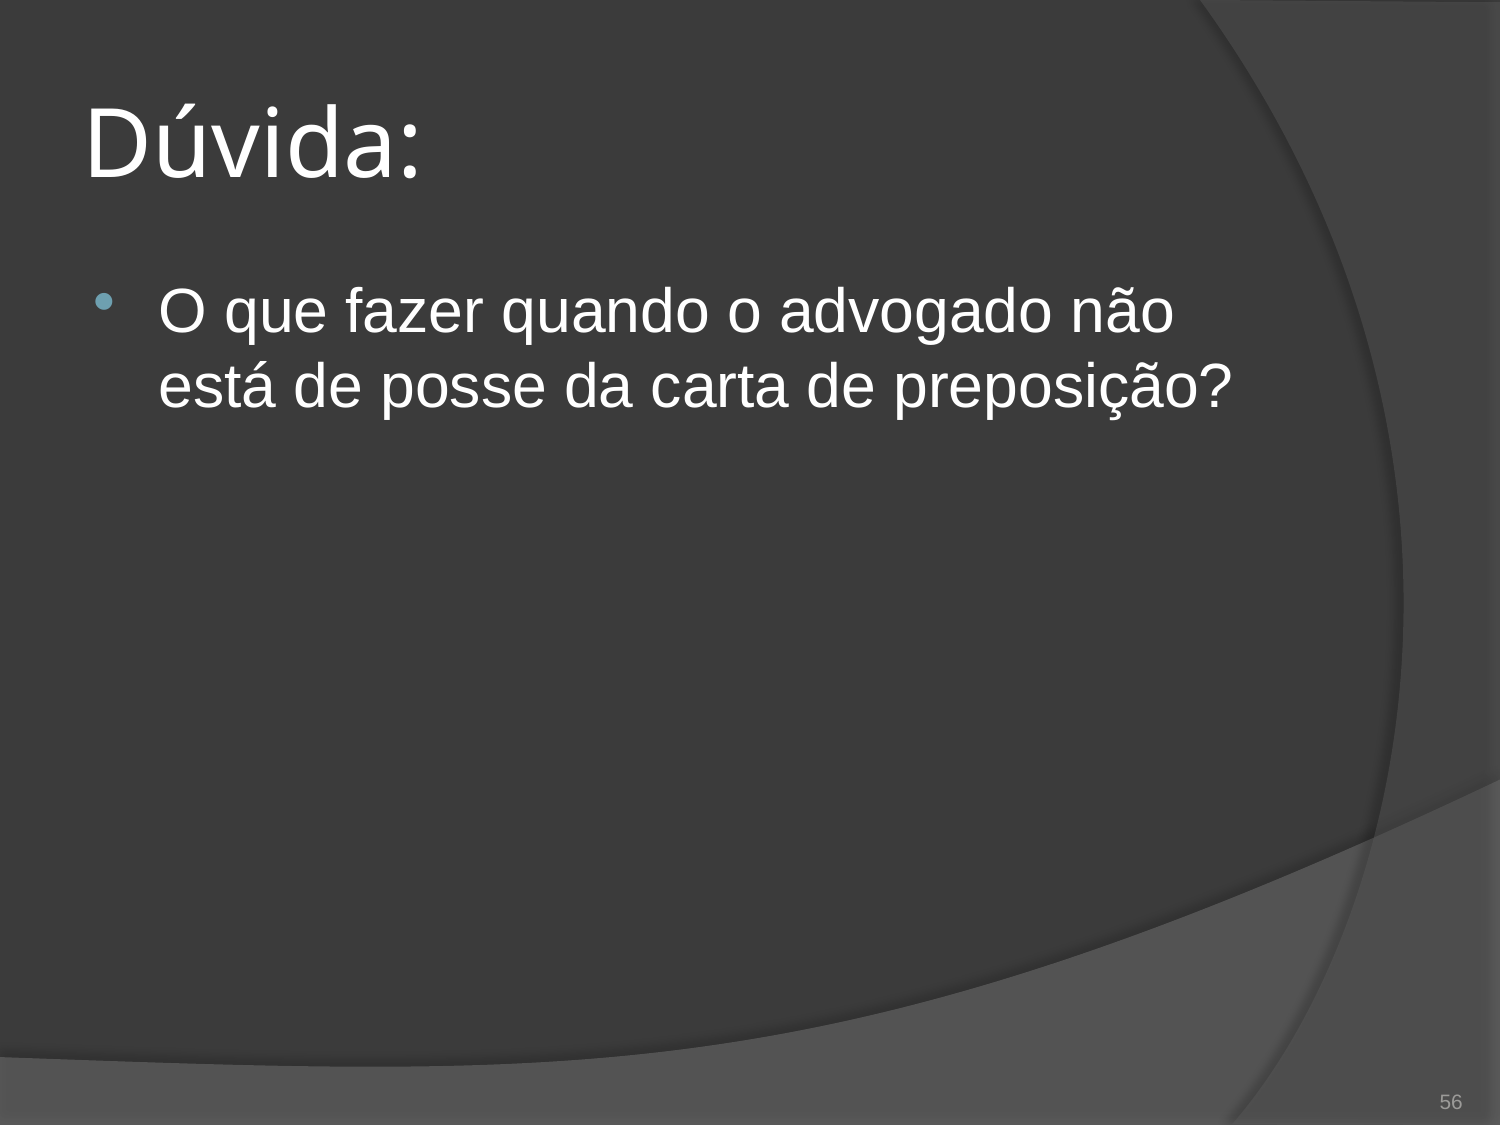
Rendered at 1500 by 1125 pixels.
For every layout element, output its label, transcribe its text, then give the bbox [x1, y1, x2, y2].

list O que fazer quando o advogado não está de posse da carta de preposição? [75, 262, 1300, 1005]
title Dúvida: [75, 45, 1300, 233]
slide_number 56 [1337, 1053, 1463, 1114]
